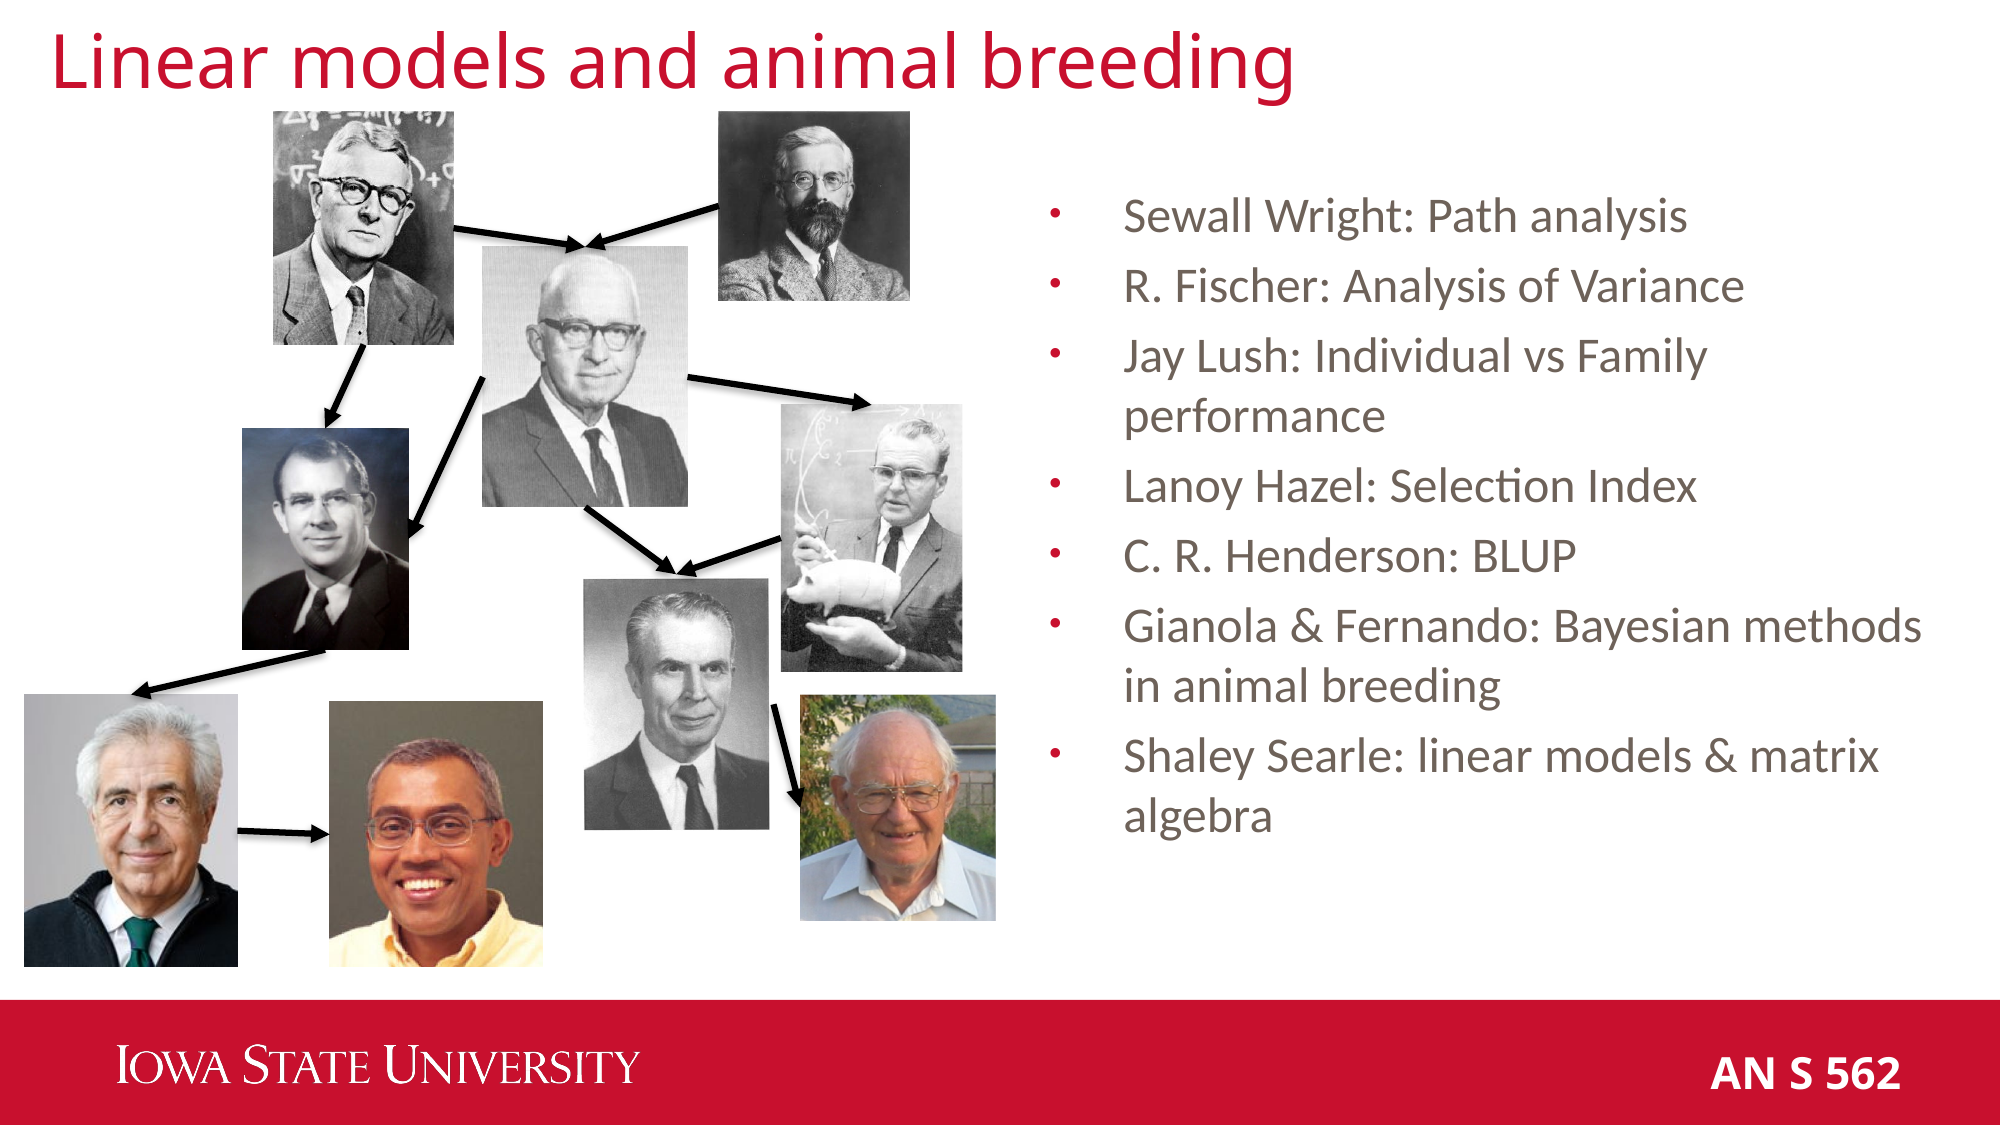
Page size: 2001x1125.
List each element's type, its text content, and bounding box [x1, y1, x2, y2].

picture [241, 428, 409, 650]
picture [273, 111, 454, 345]
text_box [453, 227, 579, 248]
picture [780, 404, 963, 672]
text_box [237, 830, 331, 835]
picture [116, 1044, 641, 1088]
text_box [584, 205, 720, 248]
picture [329, 701, 543, 968]
title Linear models and animal breeding [34, 7, 1735, 110]
picture [718, 110, 910, 302]
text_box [584, 506, 677, 575]
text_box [682, 537, 782, 575]
list Sewall Wright: Path analysis R. Fischer: Analysis of Variance Jay Lush: Individual vs Family performance Lanoy Hazel: Selection Index C. R. Henderson: BLUP Gianola & Fernando: Bayesian methods in animal breeding Shaley Searle: linear models & matrix algebra [1033, 174, 1976, 963]
picture [24, 694, 238, 968]
picture [578, 573, 774, 835]
list AN S 562 [1383, 1037, 1917, 1101]
picture [482, 248, 688, 508]
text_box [407, 376, 484, 540]
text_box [773, 704, 801, 809]
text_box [131, 649, 326, 695]
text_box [324, 344, 364, 429]
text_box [687, 376, 872, 406]
picture [799, 694, 996, 922]
